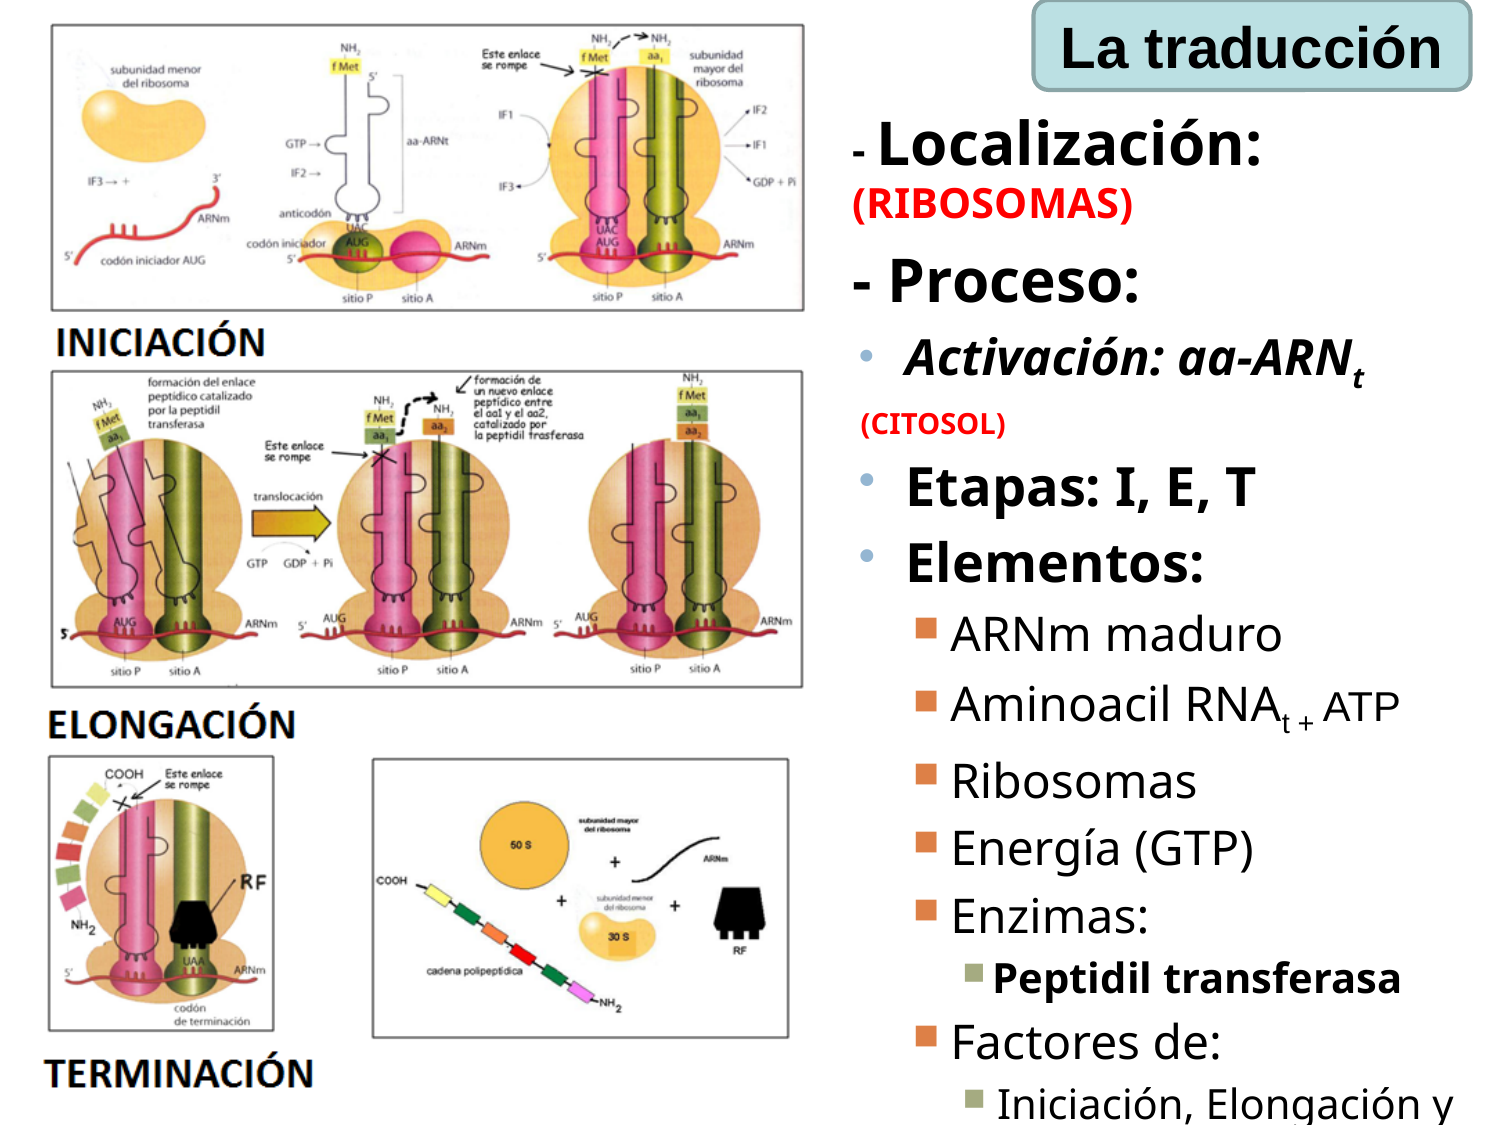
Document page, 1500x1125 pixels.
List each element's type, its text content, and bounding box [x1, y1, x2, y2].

text_box - Localización: (RIBOSOMAS) - Proceso: Activación: aa-ARNt (CITOSOL) Etapas: I, E, T Elementos: ARNm maduro Aminoacil RNAt + ATP Ribosomas Energía (GTP) Enzimas: Peptidil transferasa Factores de: Iniciación, Elongación y Terminación [826, 97, 1500, 1125]
picture [41, 0, 822, 1125]
text_box La traducción [1031, 0, 1473, 93]
